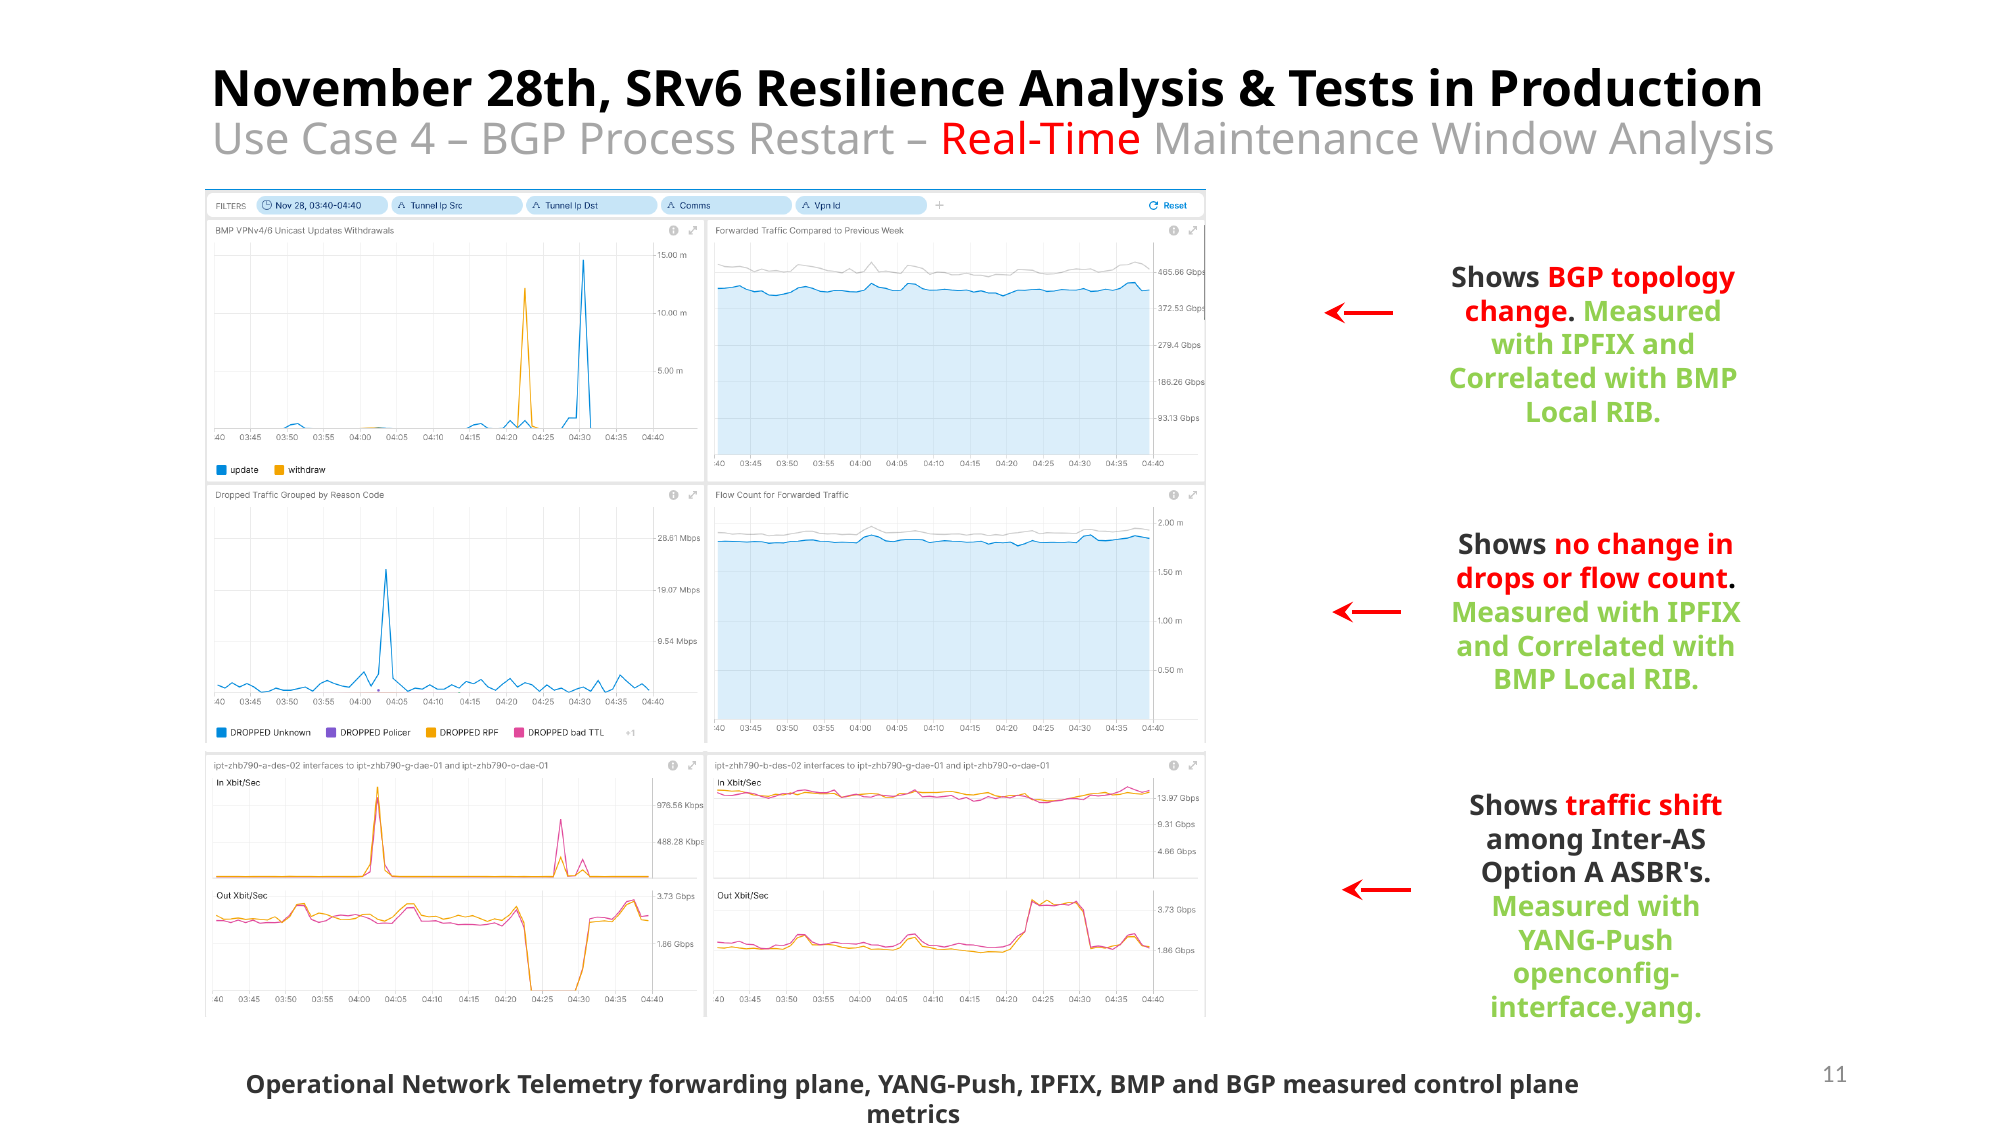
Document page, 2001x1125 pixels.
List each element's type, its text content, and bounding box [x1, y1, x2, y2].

title November 28th, SRv6 Resilience Analysis & Tests in Production Use Case 4 – BGP Process Restart – Real-Time Maintenance Window Analysis [196, 54, 1963, 173]
text_box Shows BGP topology change. Measured with IPFIX and Correlated with BMP Local RIB. [1431, 252, 1756, 436]
text_box Operational Network Telemetry forwarding plane, YANG-Push, IPFIX, BMP and BGP measured control plane metrics [203, 1060, 1624, 1125]
slide_number 11 [1412, 1042, 1863, 1103]
text_box Shows no change in drops or flow count. Measured with IPFIX and Correlated with BMP Local RIB. [1431, 519, 1761, 703]
text_box Shows traffic shift among Inter-AS Option A ASBR's. Measured with YANG-Push openconfig-interface.yang. [1431, 779, 1761, 1031]
picture [205, 751, 1206, 1017]
picture [205, 189, 1206, 743]
